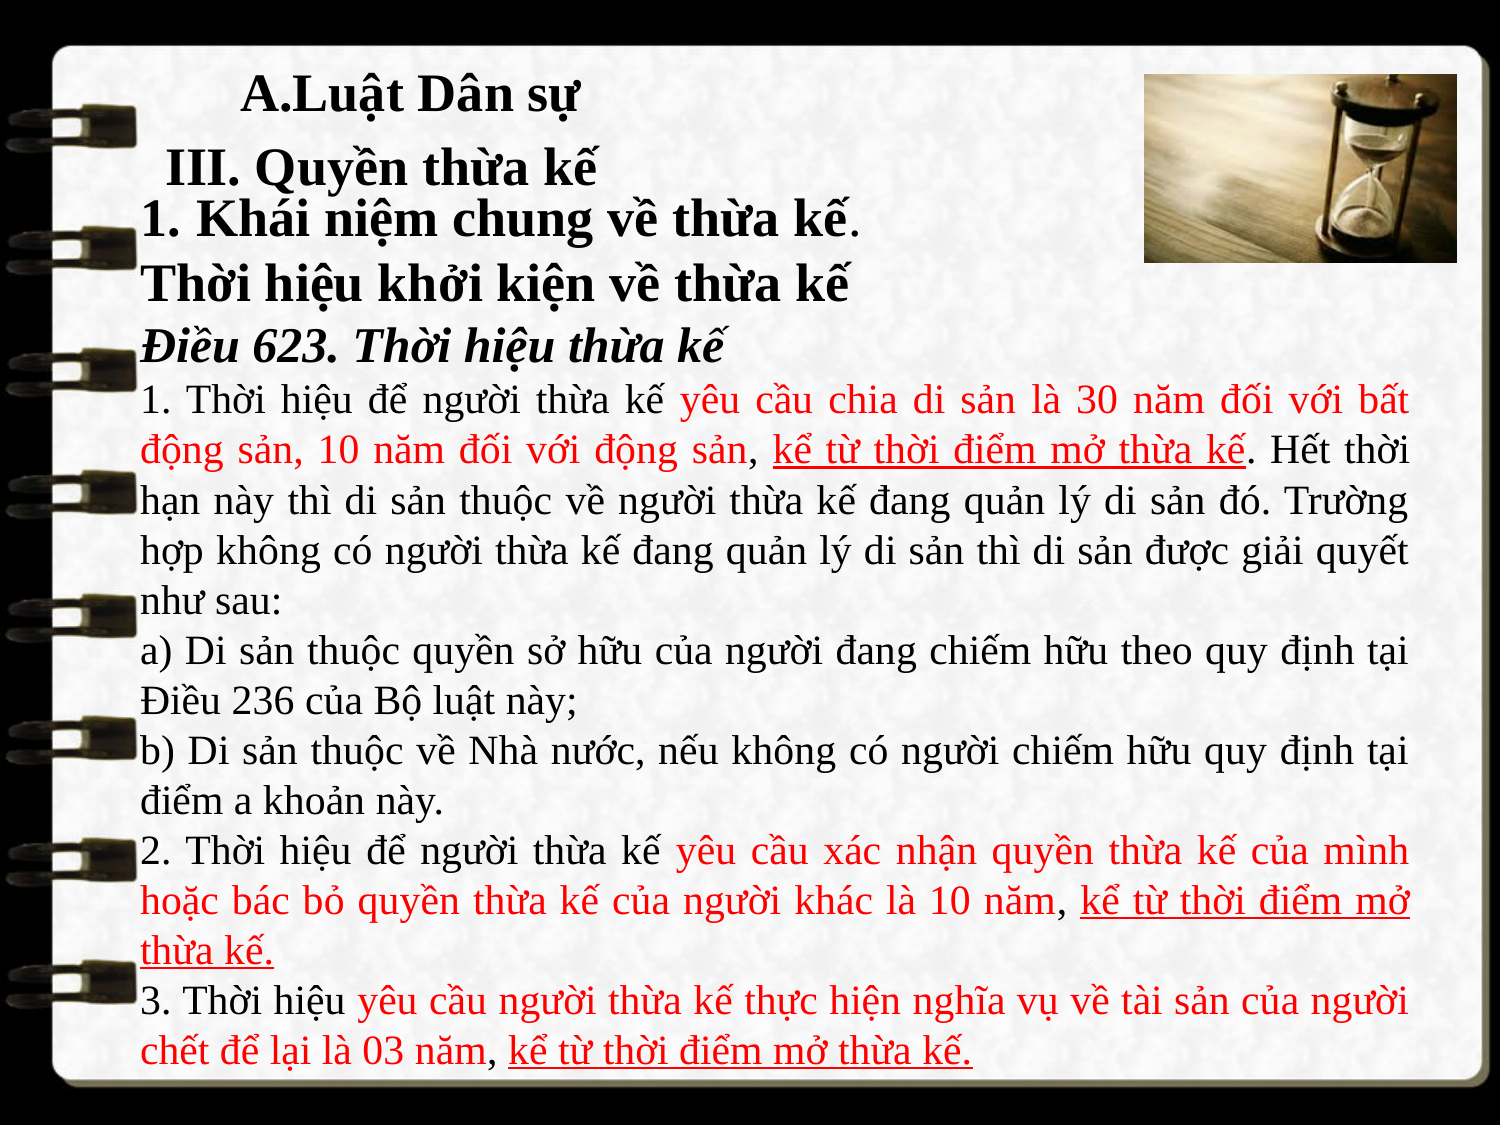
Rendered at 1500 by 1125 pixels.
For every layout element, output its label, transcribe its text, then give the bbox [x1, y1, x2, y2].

list A.Luật Dân sự III. Quyền thừa kế [150, 50, 1225, 174]
text_box Khái niệm chung về thừa kế. Thời hiệu khởi kiện về thừa kế Điều 623. Thời hiệu thừa kế 1. Thời hiệu để người thừa kế yêu cầu chia di sản là 30 năm đối với bất động sản, 10 năm đối với động sản, kể từ thời điểm mở thừa kế. Hết thời hạn này thì di sản thuộc về người thừa kế đang quản lý di sản đó. Trường hợp không có người thừa kế đang quản lý di sản thì di sản được giải quyết như sau: a) Di sản thuộc quyền sở hữu của người đang chiếm hữu theo quy định tại Điều 236 của Bộ luật này; b) Di sản thuộc về Nhà nước, nếu không có người chiếm hữu quy định tại điểm a khoản này. 2. Thời hiệu để người thừa kế yêu cầu xác nhận quyền thừa kế của mình hoặc bác bỏ quyền thừa kế của người khác là 10 năm, kể từ thời điểm mở thừa kế. 3. Thời hiệu yêu cầu người thừa kế thực hiện nghĩa vụ về tài sản của người chết để lại là 03 năm, kể từ thời điểm mở thừa kế. [125, 174, 1425, 1089]
picture [0, 0, 1500, 1125]
